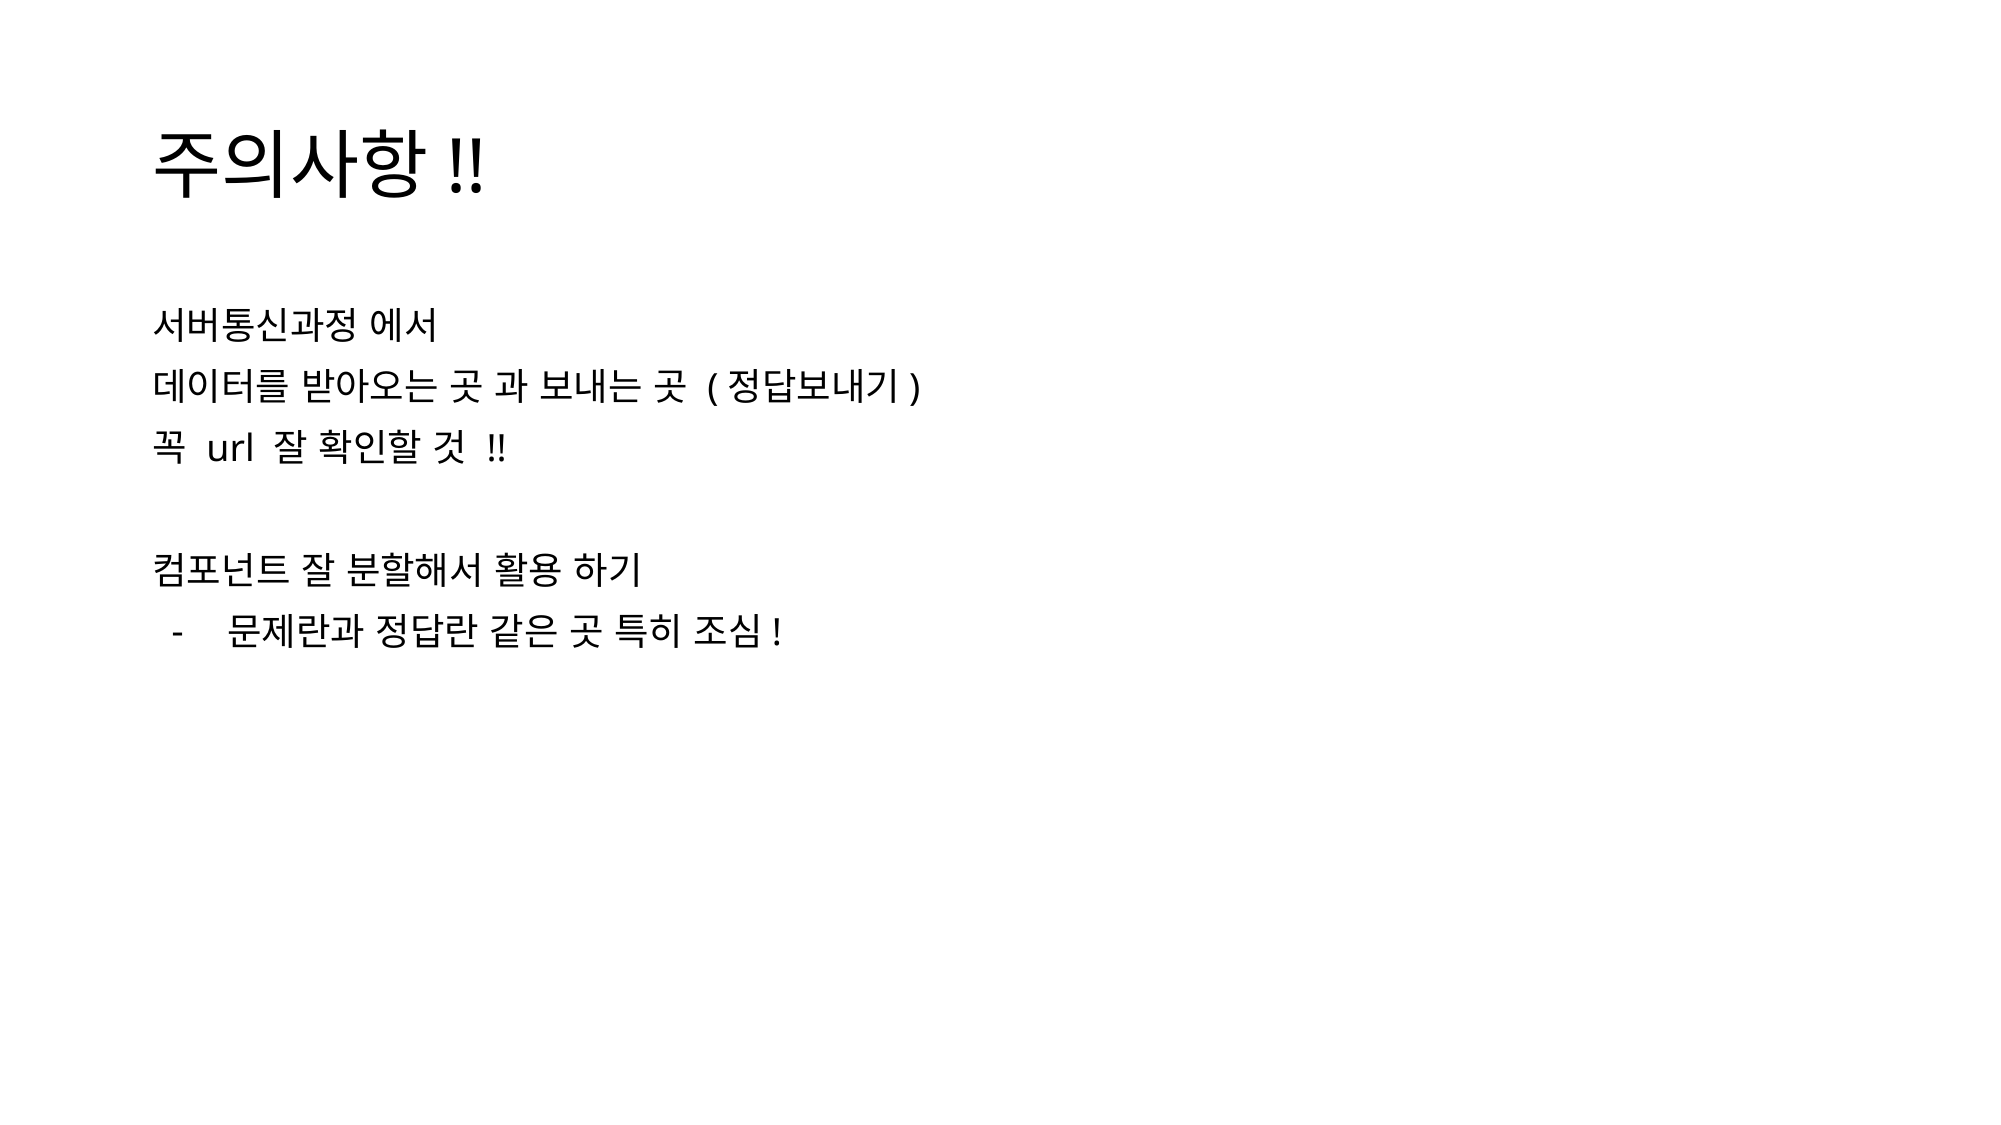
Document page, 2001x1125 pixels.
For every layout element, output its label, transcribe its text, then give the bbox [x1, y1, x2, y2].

list 서버통신과정 에서 데이터를 받아오는 곳 과 보내는 곳 (정답보내기) 꼭 url 잘 확인할 것 !! 컴포넌트 잘 분할해서 활용 하기 문제란과 정답란 같은 곳 특히 조심! [137, 299, 1863, 1014]
title 주의사항!! [137, 59, 1863, 278]
